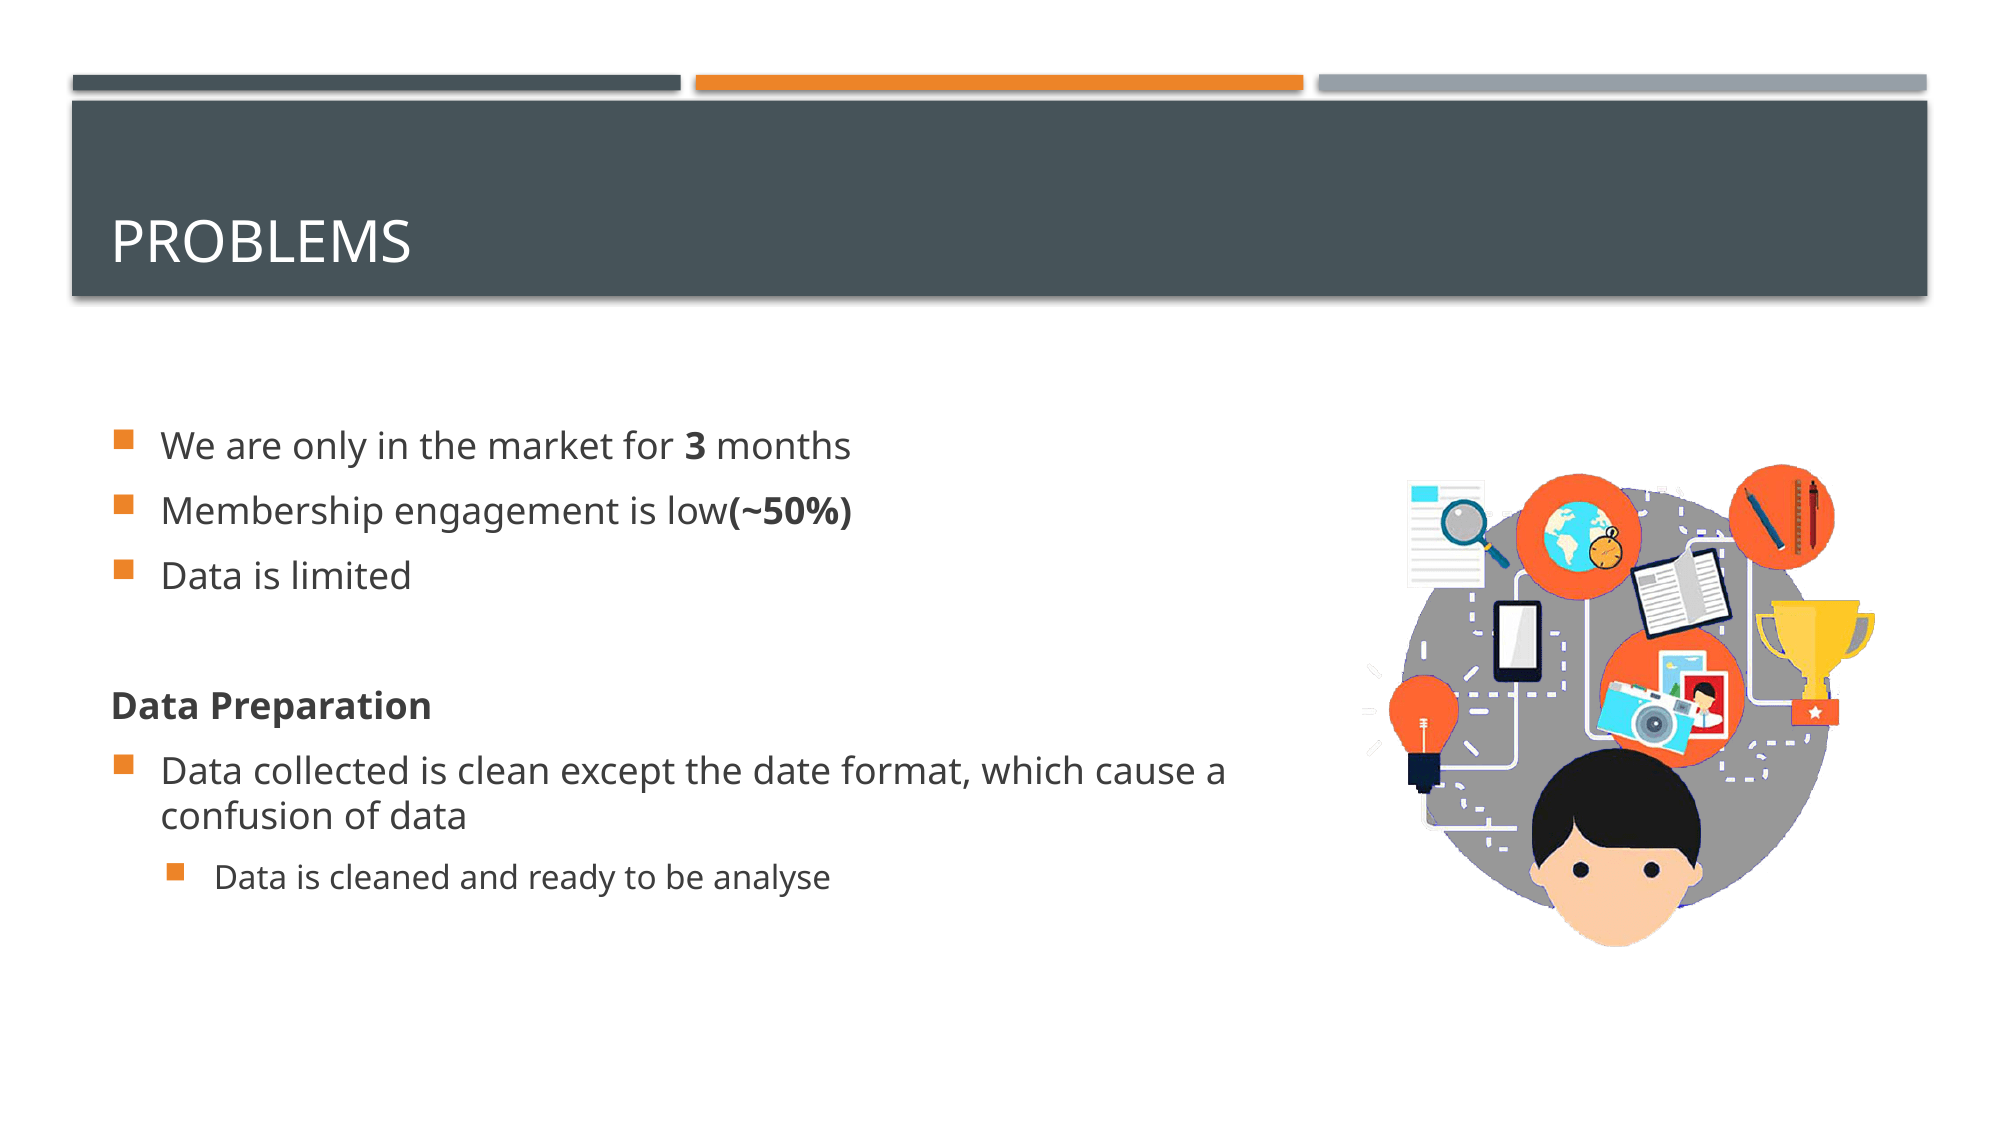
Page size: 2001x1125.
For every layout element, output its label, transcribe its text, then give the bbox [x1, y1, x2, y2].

picture [1360, 459, 1876, 947]
title Problems [95, 115, 1905, 282]
list We are only in the market for 3 months Membership engagement is low(~50%) Data is limited Data Preparation Data collected is clean except the date format, which cause a confusion of data Data is cleaned and ready to be analyse [95, 422, 1309, 1026]
